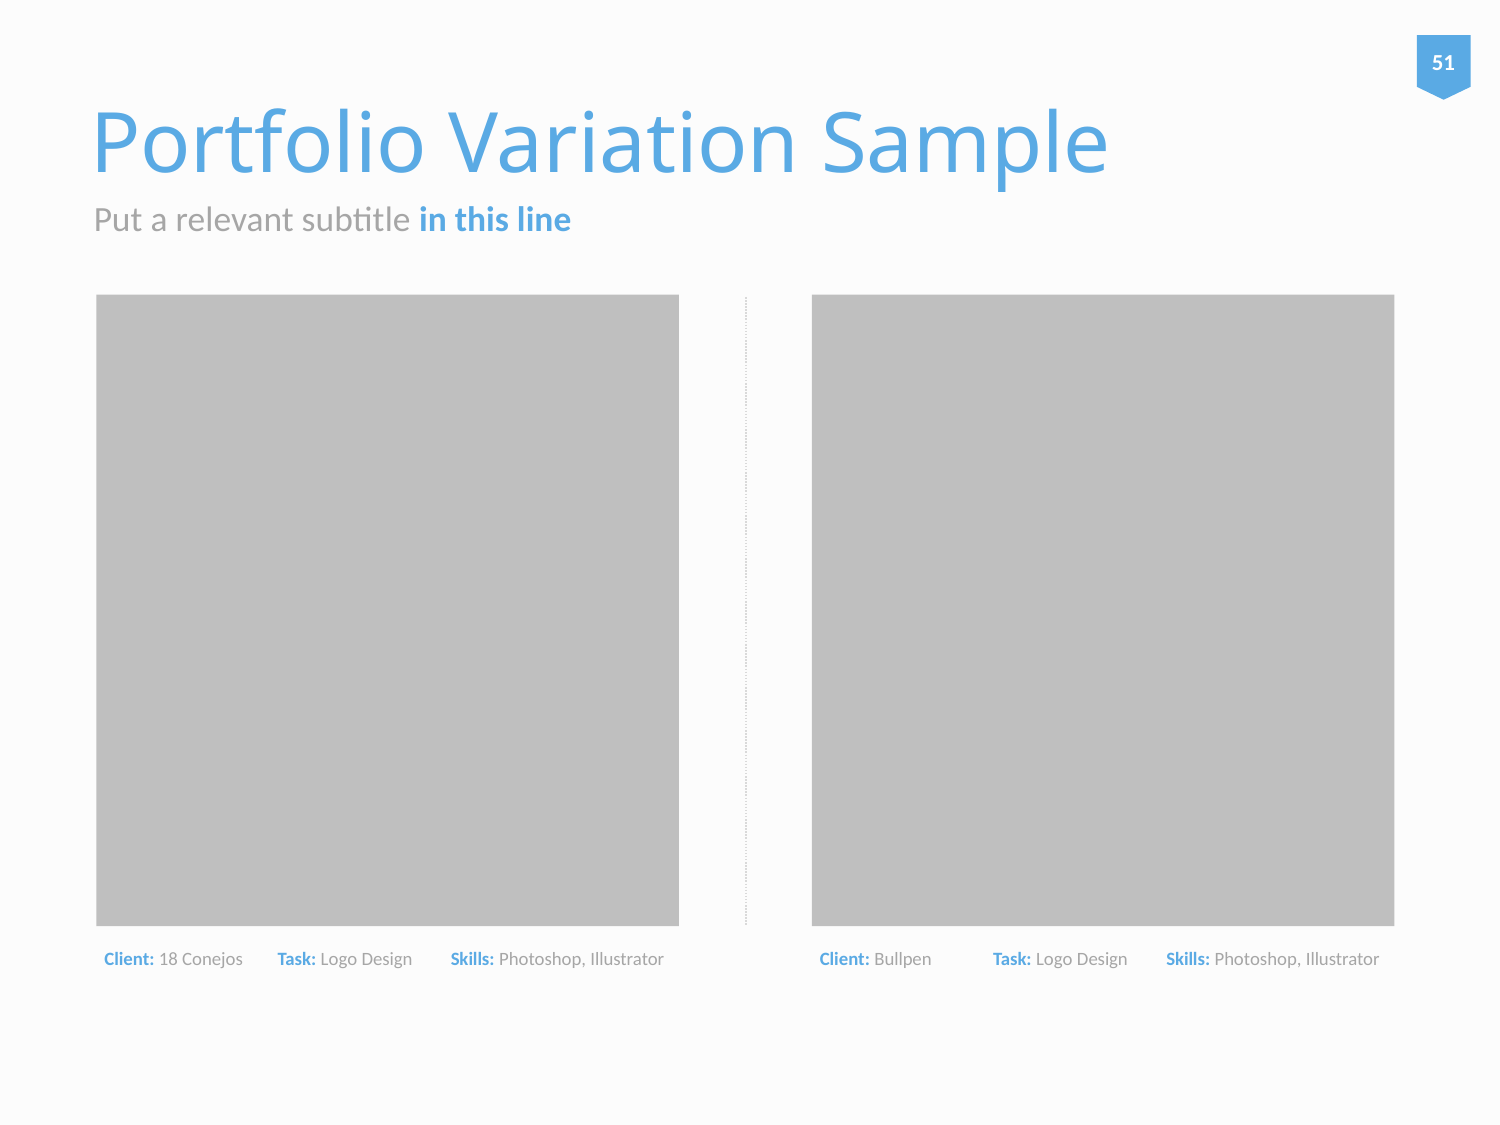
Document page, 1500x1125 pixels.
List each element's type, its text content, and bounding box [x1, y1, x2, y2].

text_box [804, 939, 1400, 978]
title Portfolio Variation Sample [75, 45, 1425, 233]
text_box 51 [1414, 33, 1473, 102]
text_box [810, 293, 1397, 928]
text_box [94, 293, 681, 928]
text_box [89, 939, 685, 978]
text_box Put a relevant subtitle in this line [78, 177, 1429, 257]
